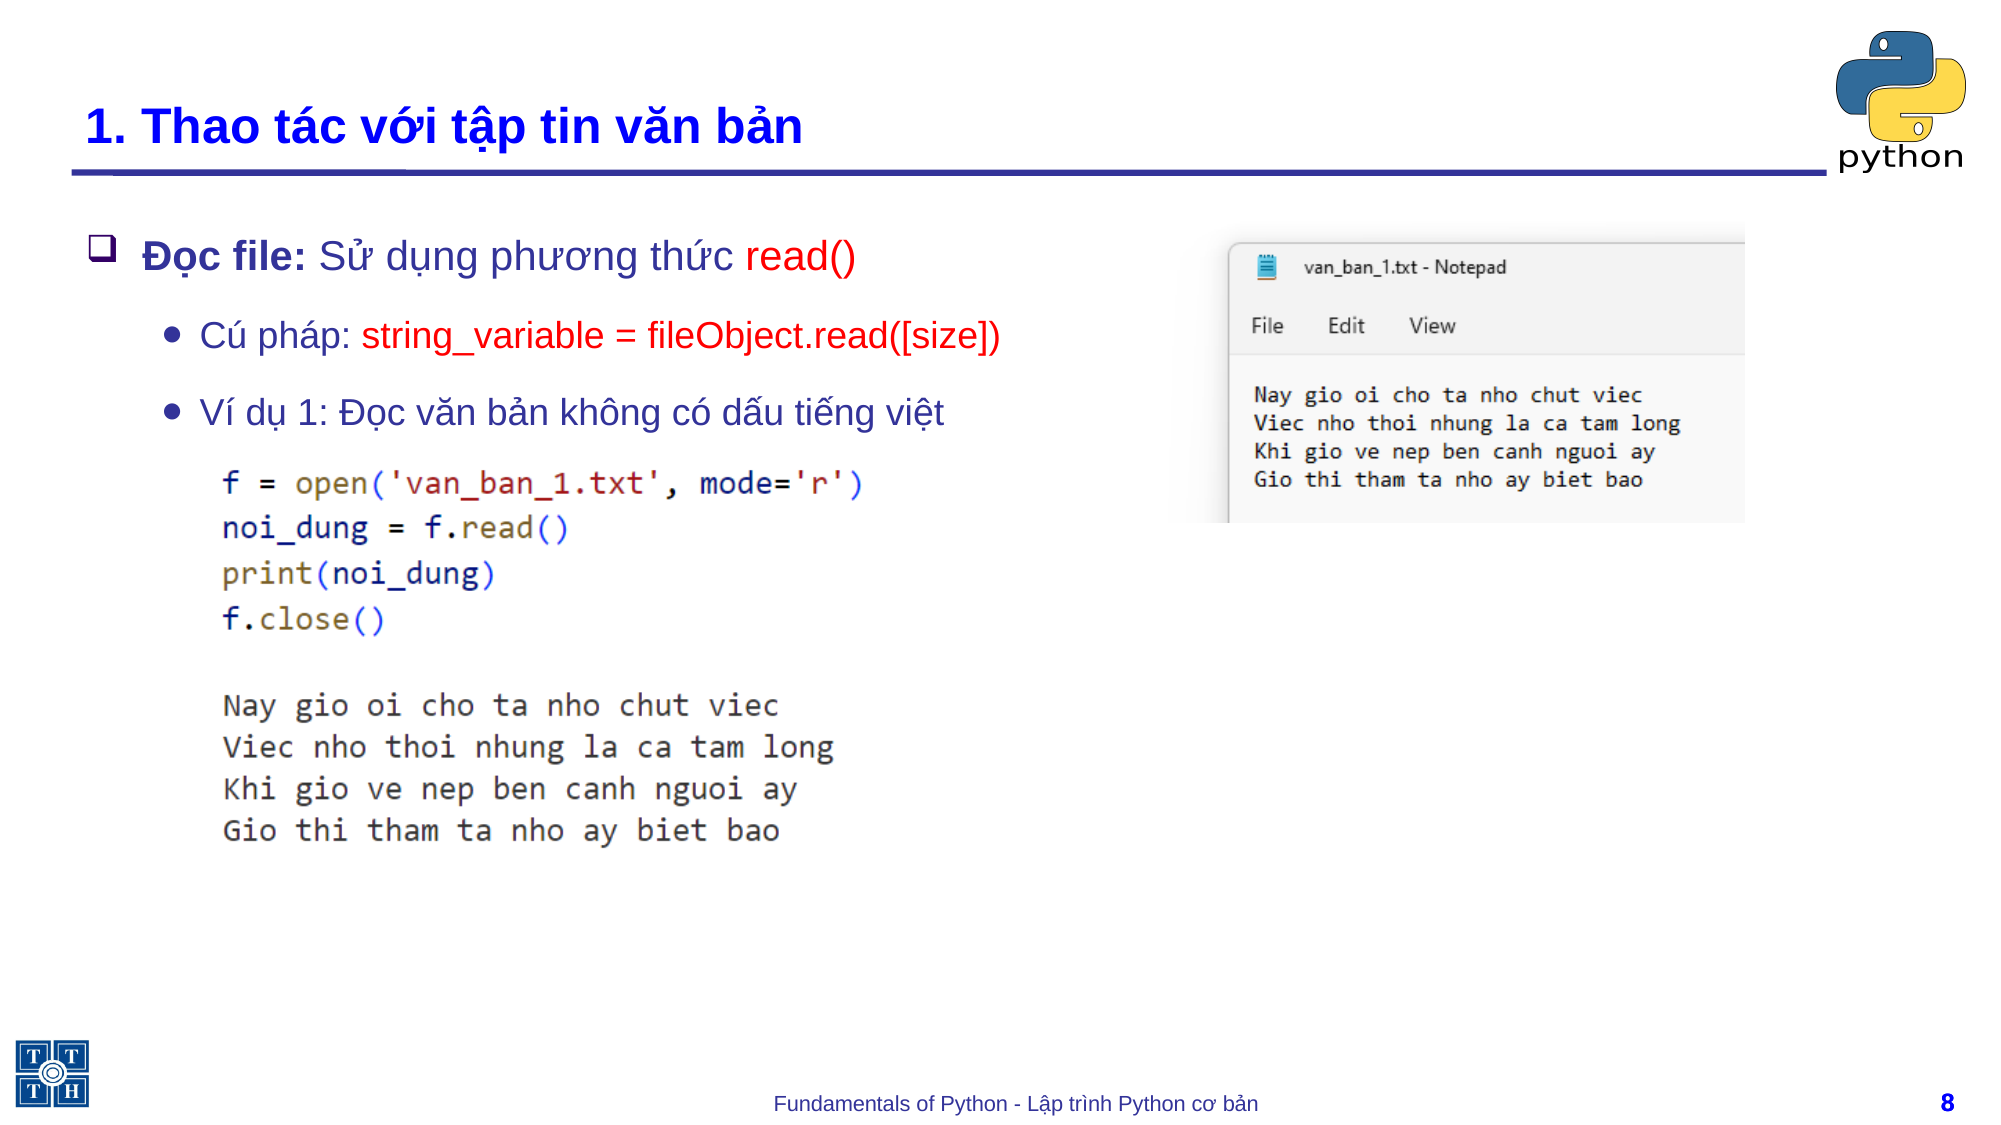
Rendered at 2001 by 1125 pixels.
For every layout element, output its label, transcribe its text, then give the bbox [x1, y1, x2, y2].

list Đọc file: Sử dụng phương thức read() Cú pháp: string_variable = fileObject.read([size]) Ví dụ 1: Đọc văn bản không có dấu tiếng việt [70, 196, 1804, 1047]
picture [15, 1039, 90, 1108]
title 1. Thao tác với tập tin văn bản [70, 31, 1804, 161]
picture [1167, 194, 1745, 523]
picture [208, 444, 884, 652]
picture [208, 680, 859, 862]
picture [1836, 31, 1966, 173]
